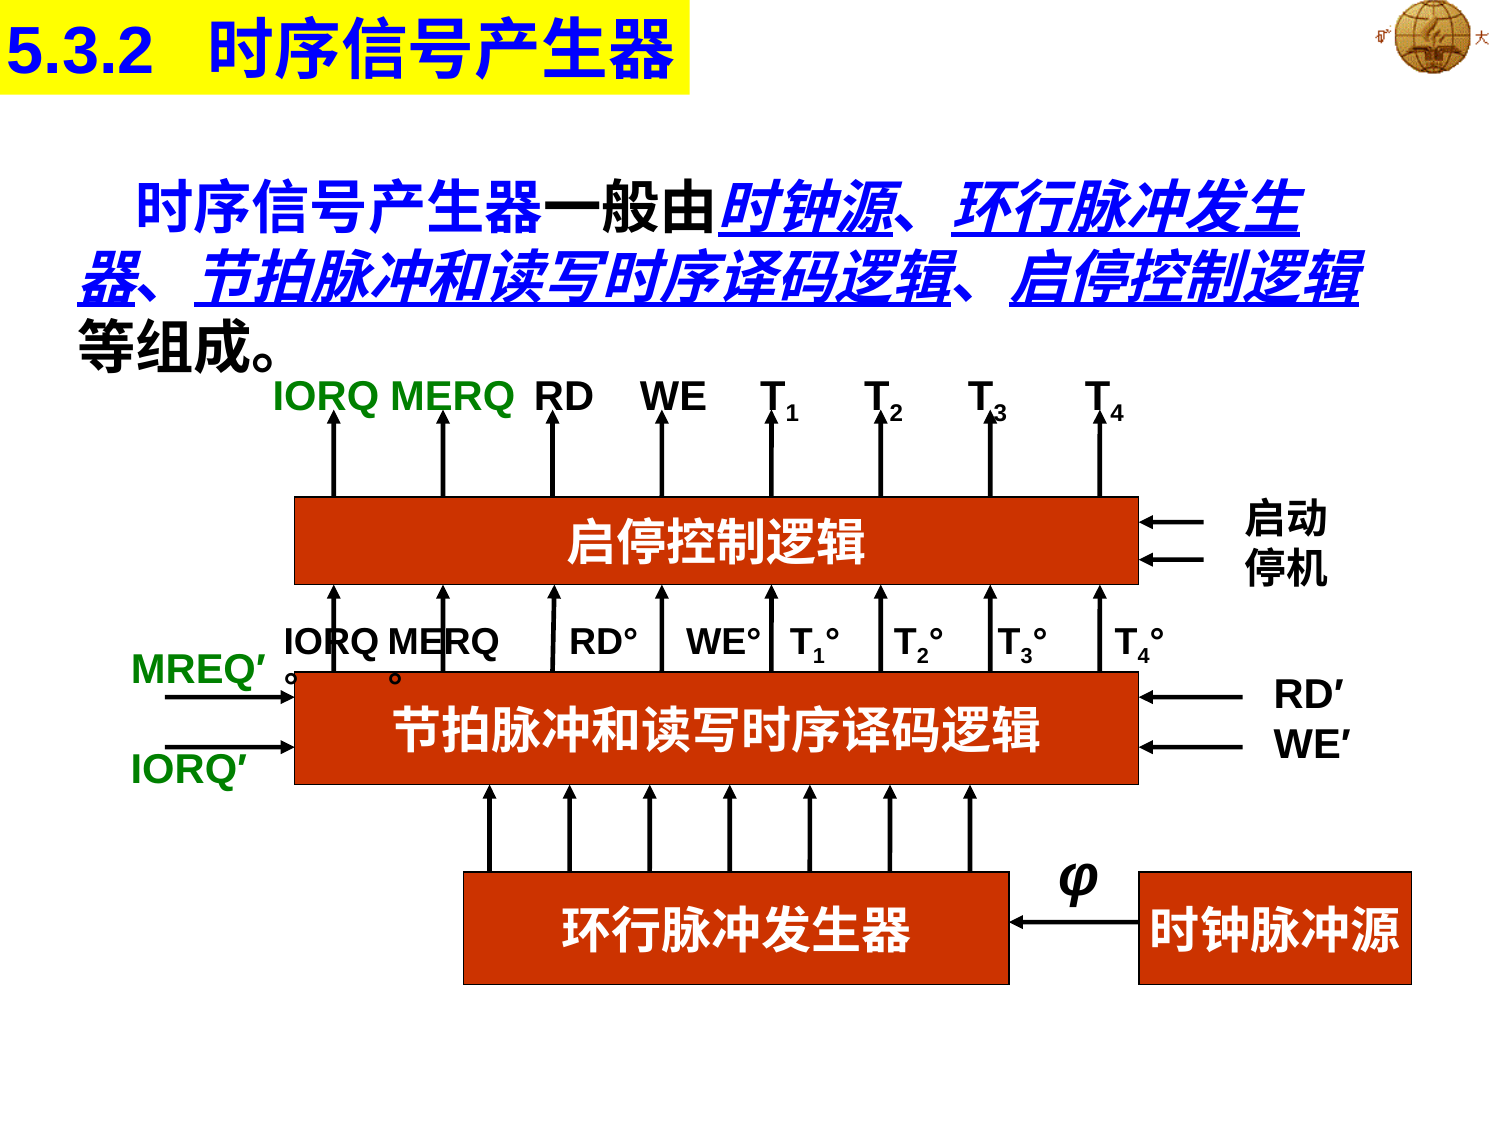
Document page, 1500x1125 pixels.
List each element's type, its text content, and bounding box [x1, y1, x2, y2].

picture [1373, 0, 1494, 75]
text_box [99, 361, 1412, 985]
text_box 5.3.2 时序信号产生器 [0, 0, 690, 95]
text_box 时序信号产生器一般由时钟源、环行脉冲发生器、节拍脉冲和读写时序译码逻辑、启停控制逻辑等组成。 [62, 162, 1388, 313]
